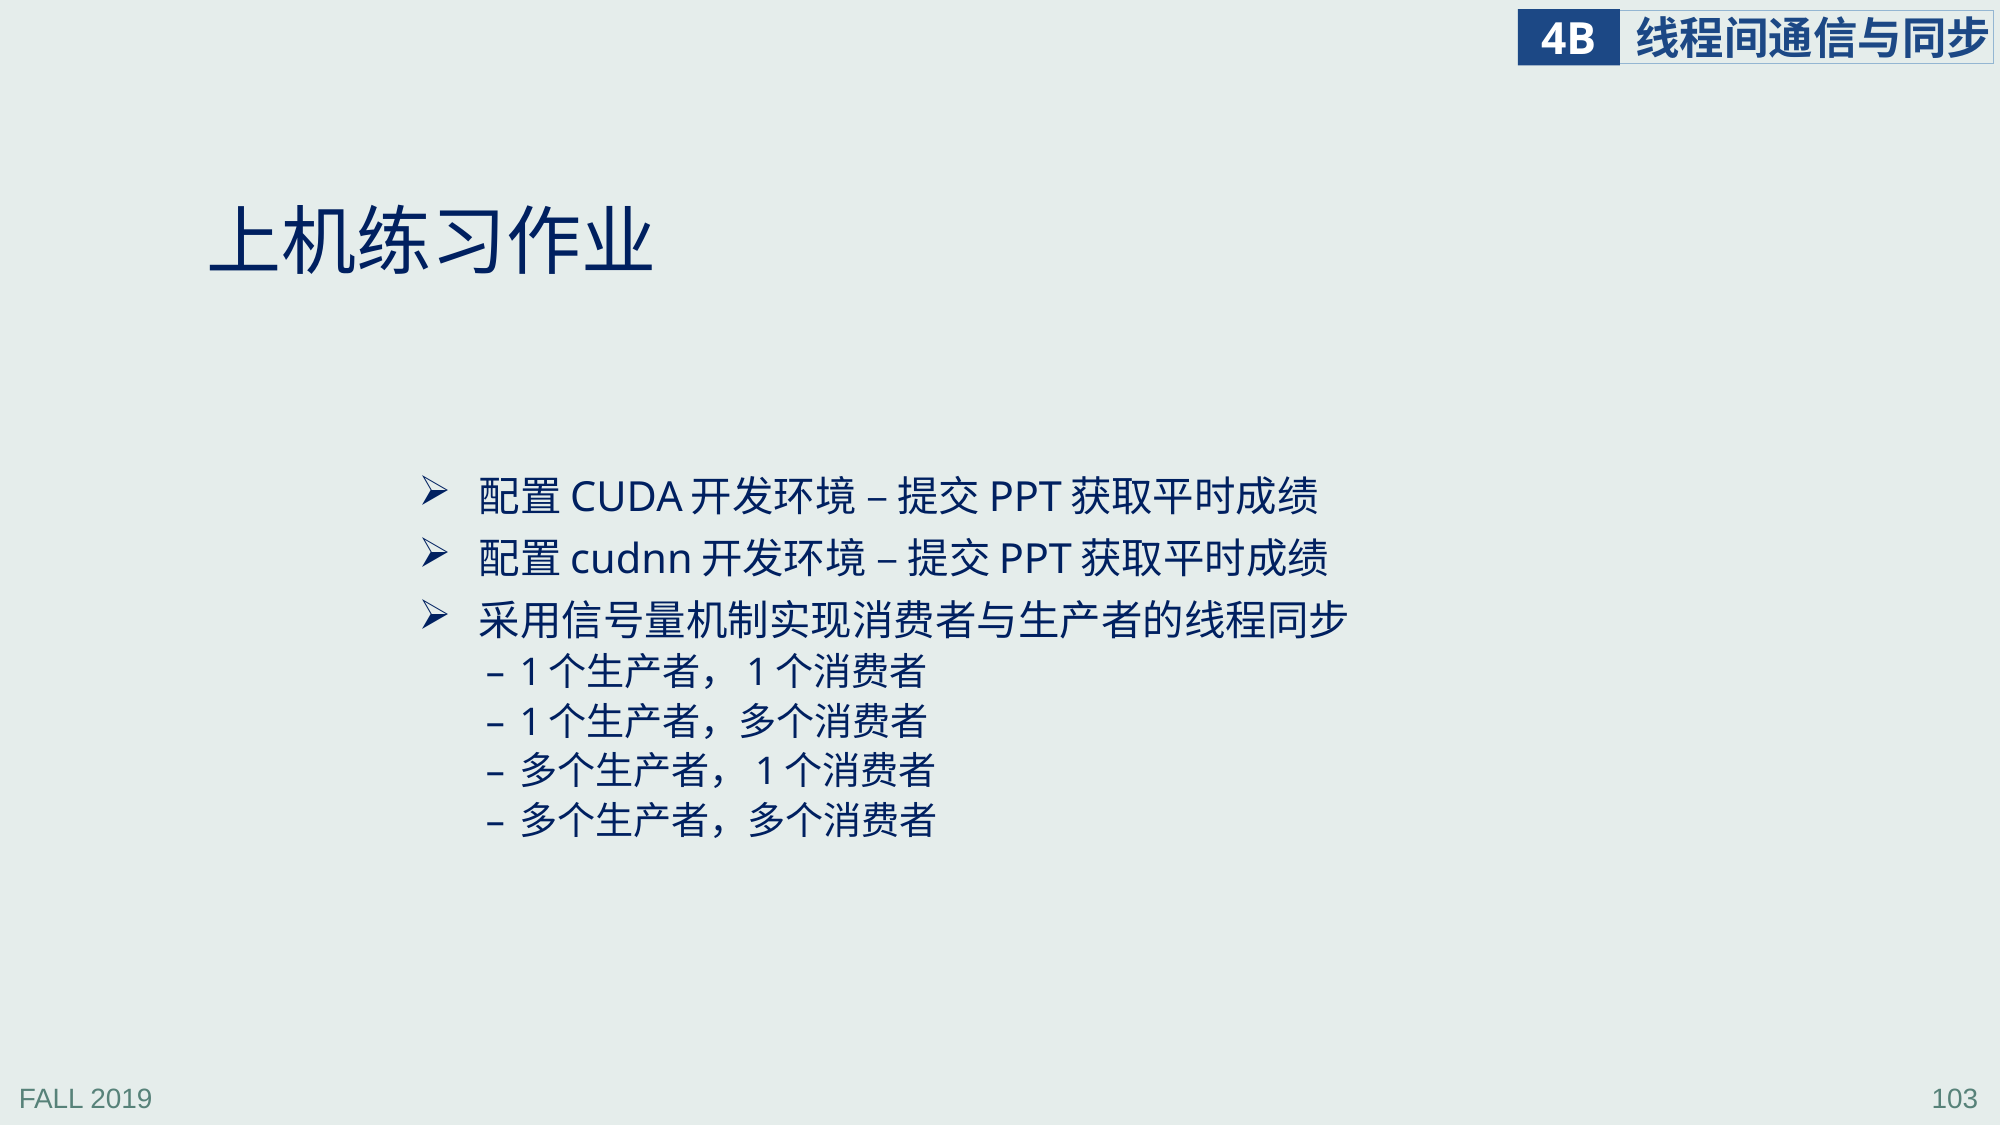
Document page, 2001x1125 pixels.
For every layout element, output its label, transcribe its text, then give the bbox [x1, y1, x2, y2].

title 上机练习作业 [194, 135, 844, 353]
list 配置CUDA开发环境 – 提交PPT获取平时成绩 配置cudnn开发环境 – 提交PPT获取平时成绩 采用信号量机制实现消费者与生产者的线程同步 1个生产者，1个消费者 1个生产者，多个消费者 多个生产者，1个消费者 多个生产者，多个消费者 [407, 469, 1617, 849]
